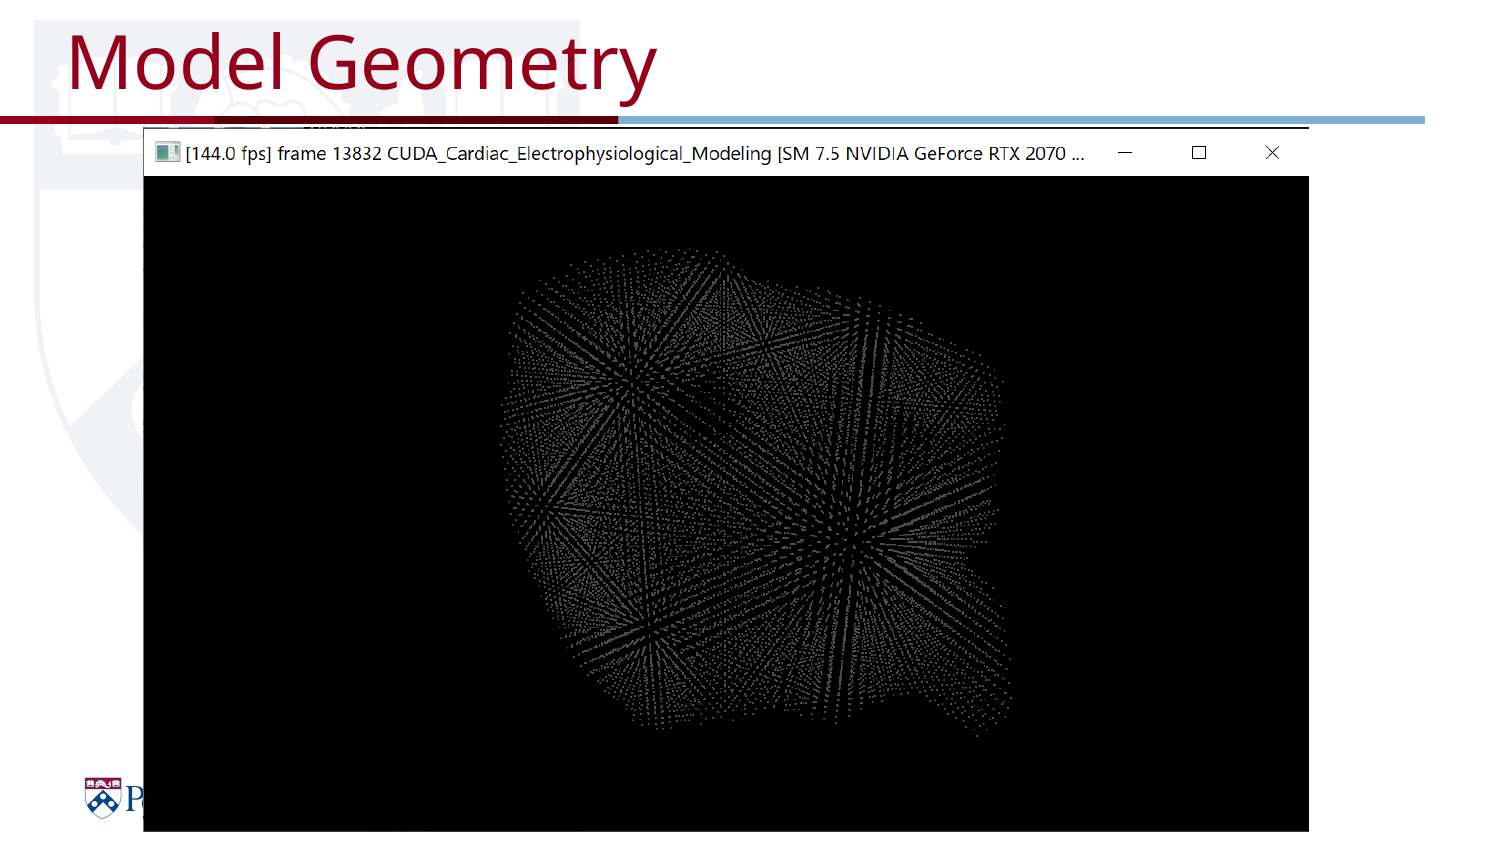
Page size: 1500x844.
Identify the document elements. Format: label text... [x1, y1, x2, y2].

picture [75, 127, 1309, 832]
title Model Geometry [50, 2, 1401, 117]
